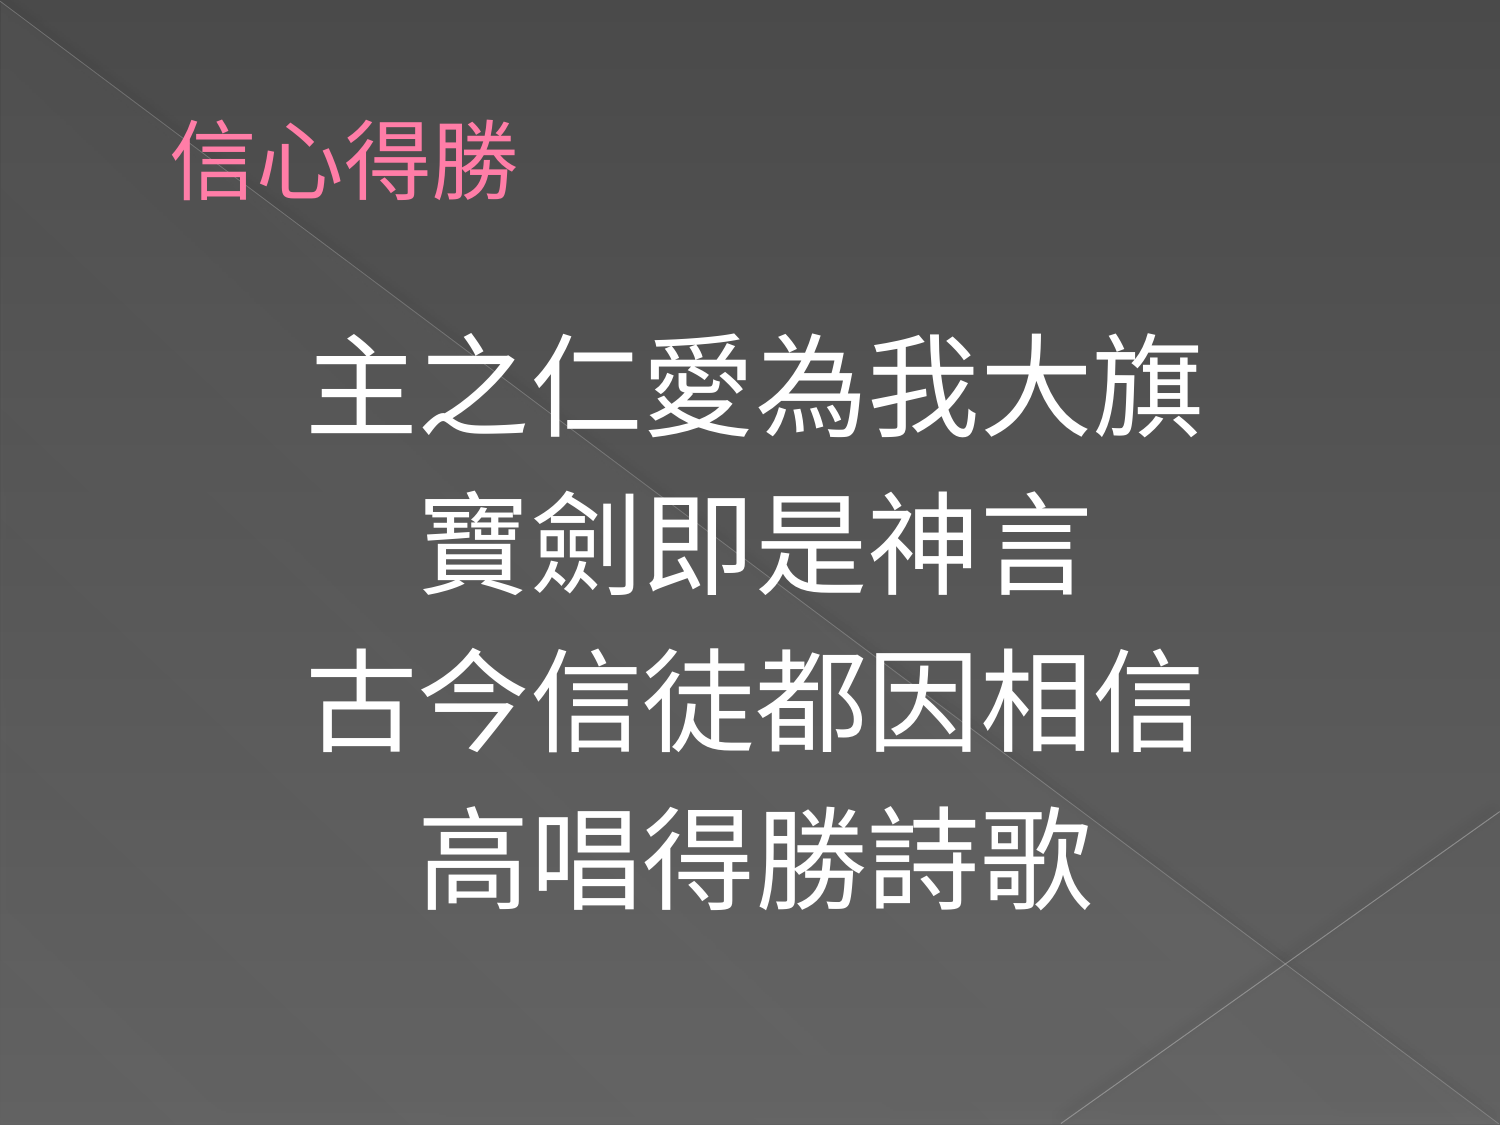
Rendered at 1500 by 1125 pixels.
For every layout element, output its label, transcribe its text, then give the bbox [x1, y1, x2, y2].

list 主之仁愛為我大旗 寶劍即是神言 古今信徒都因相信 高唱得勝詩歌 [75, 308, 1425, 1059]
title 信心得勝 [75, 43, 1425, 274]
